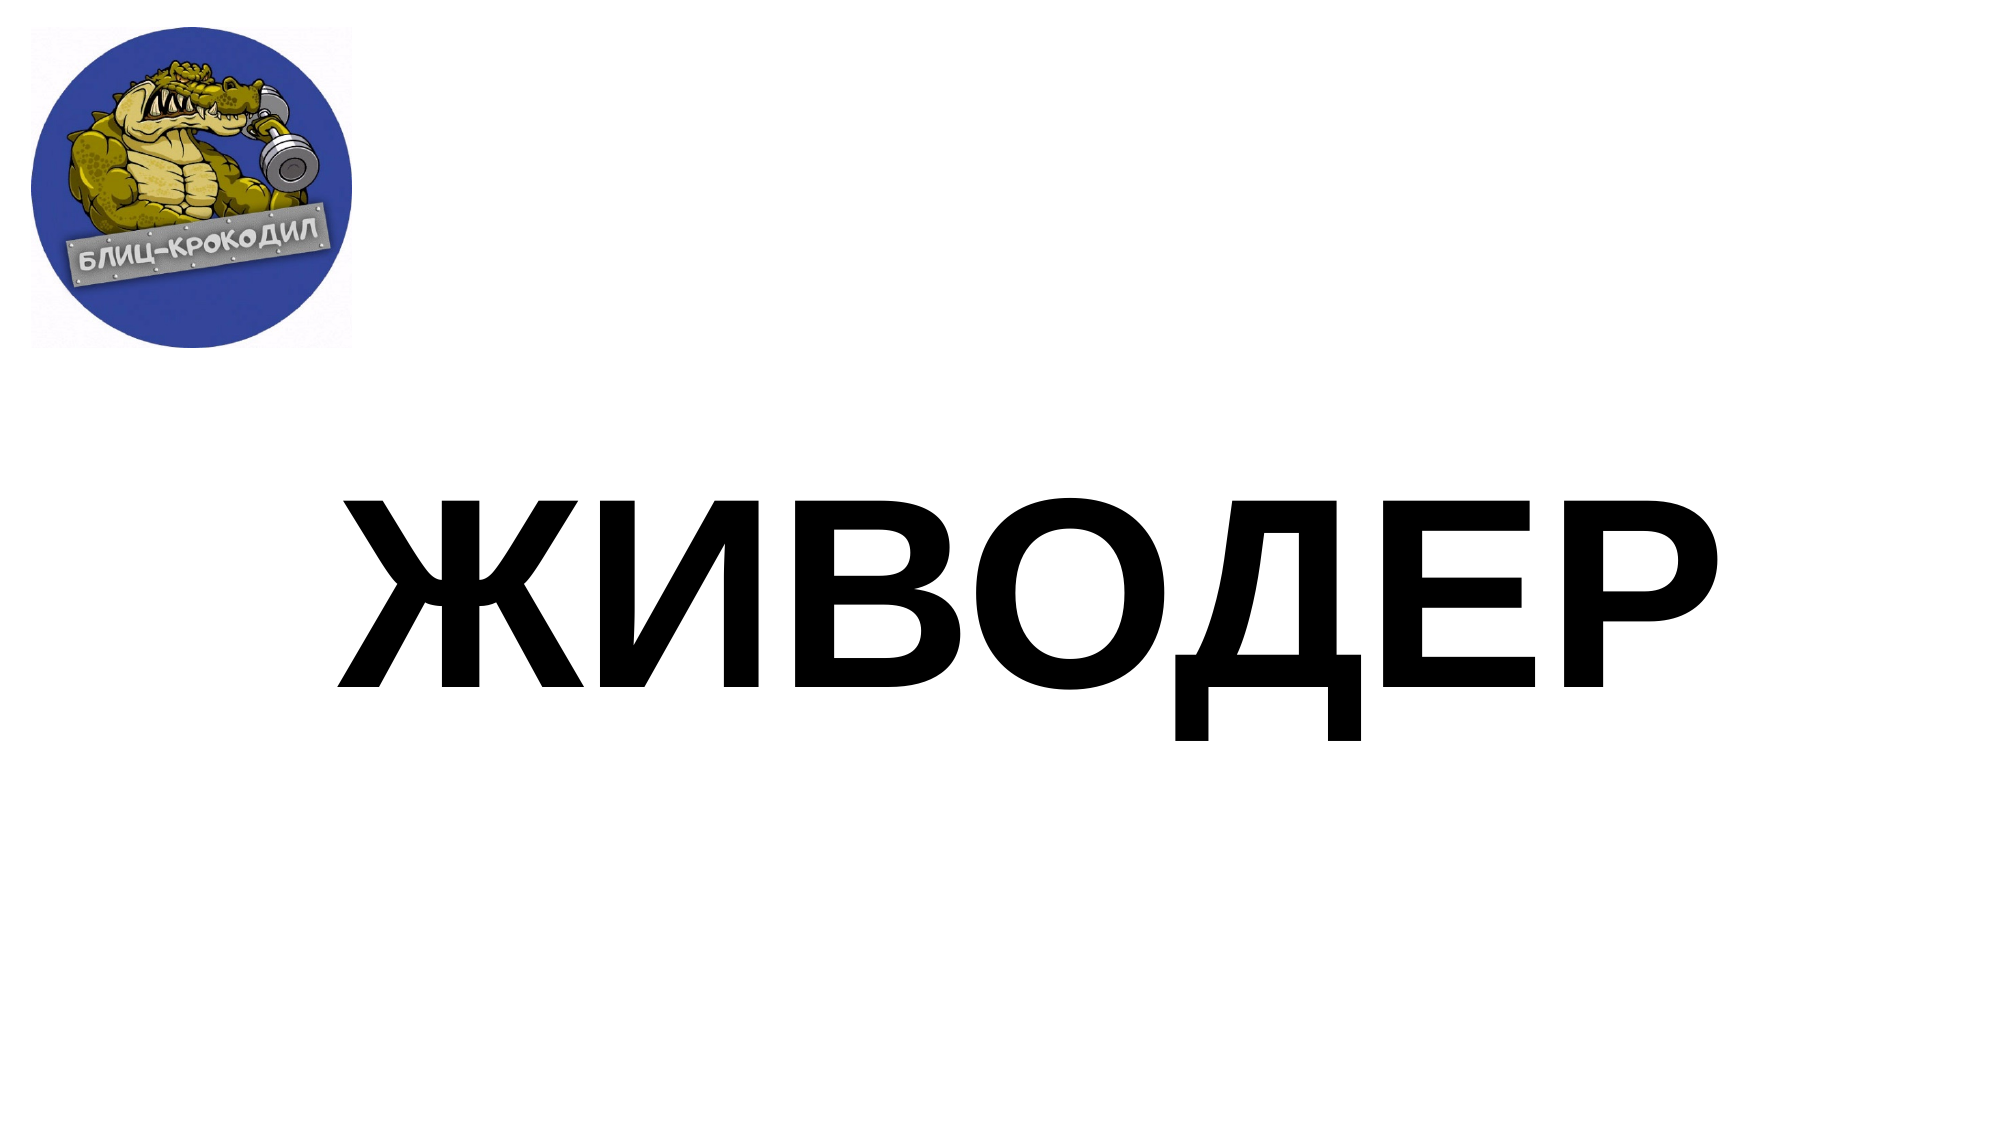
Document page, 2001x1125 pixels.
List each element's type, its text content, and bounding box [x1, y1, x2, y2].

title ЖИВОДЕР [282, 361, 1783, 754]
picture [31, 27, 352, 348]
